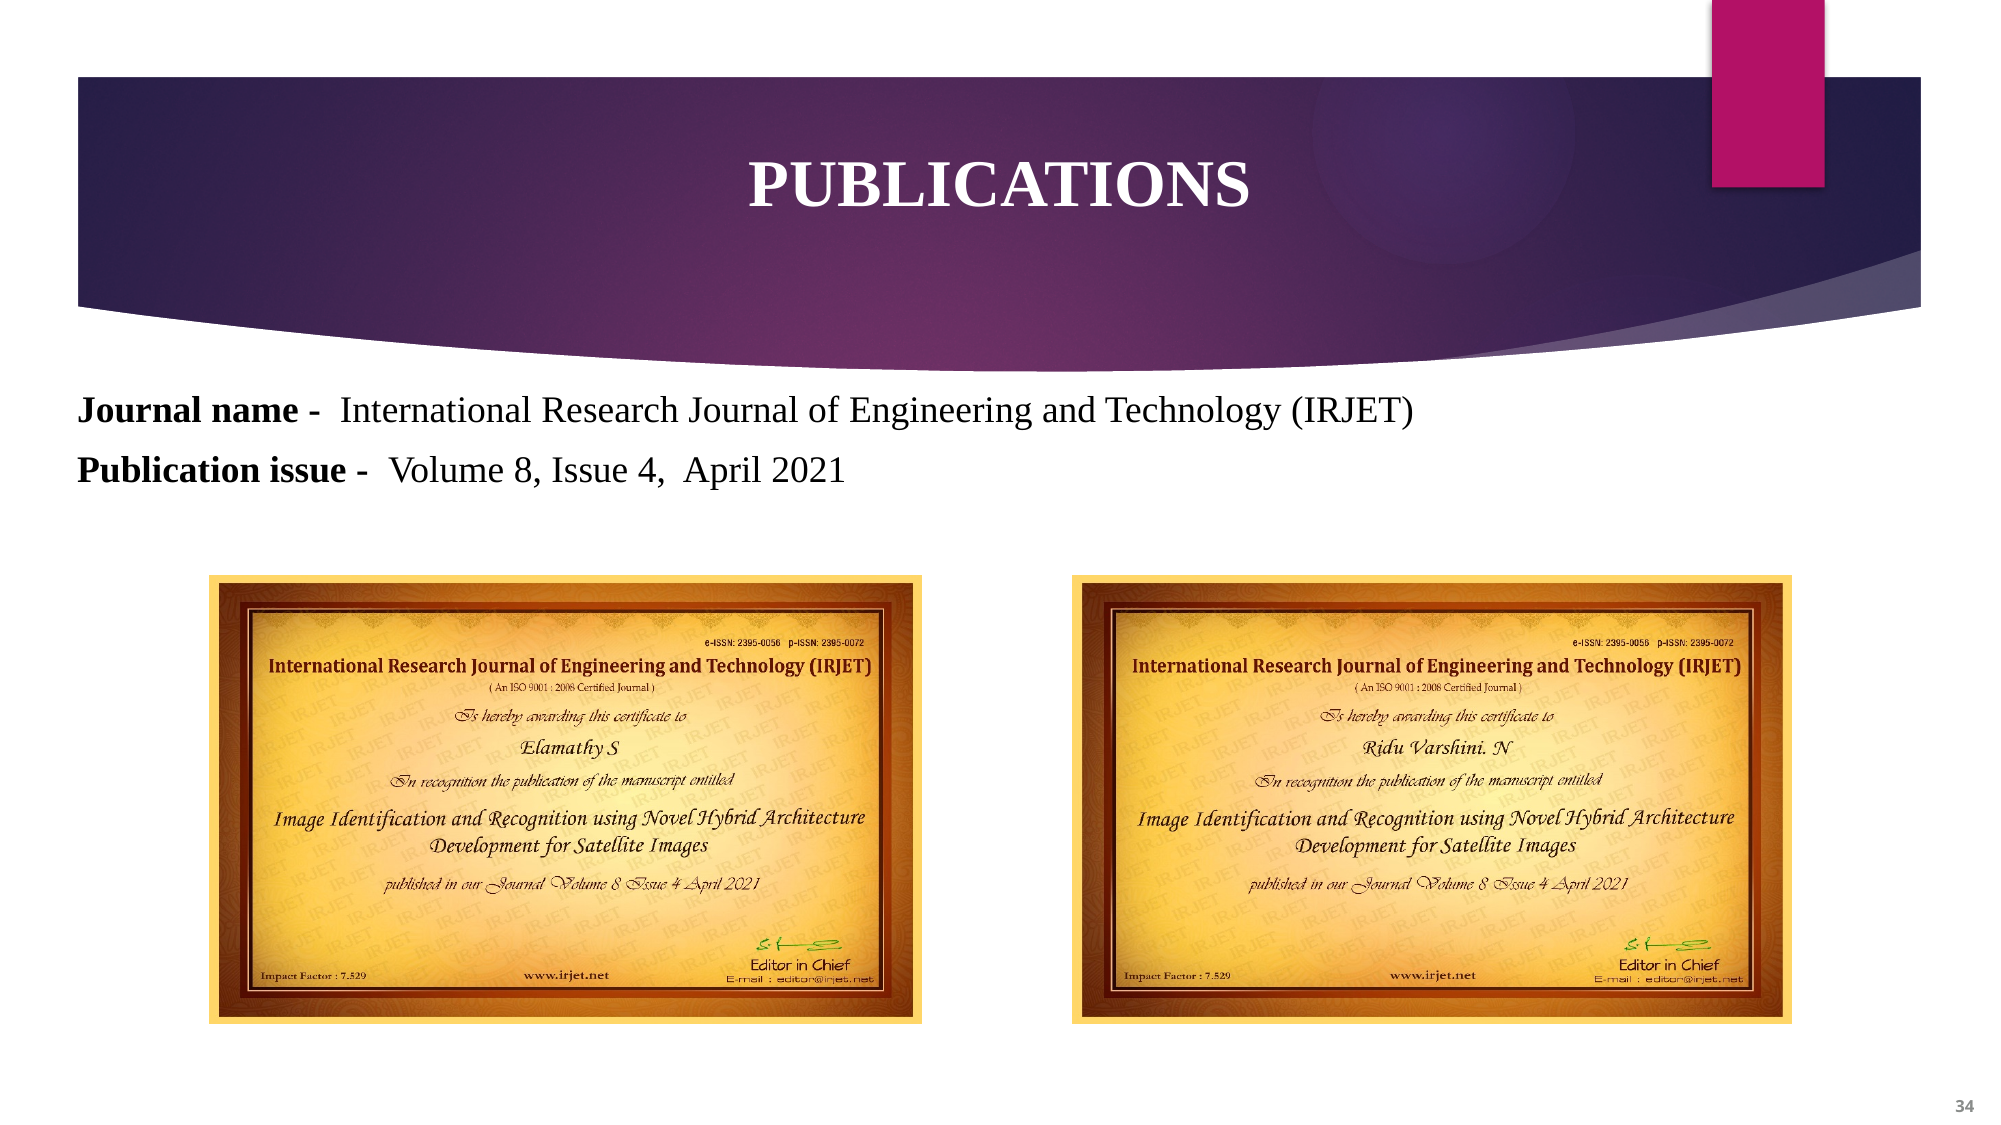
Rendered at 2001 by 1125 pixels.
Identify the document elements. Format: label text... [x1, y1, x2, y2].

picture [209, 575, 922, 1024]
list Journal name - International Research Journal of Engineering and Technology (IRJET) Publication issue - Volume 8, Issue 4, April 2021 [77, 385, 1924, 1059]
picture [1071, 575, 1792, 1024]
title PUBLICATIONS [209, 143, 1792, 251]
